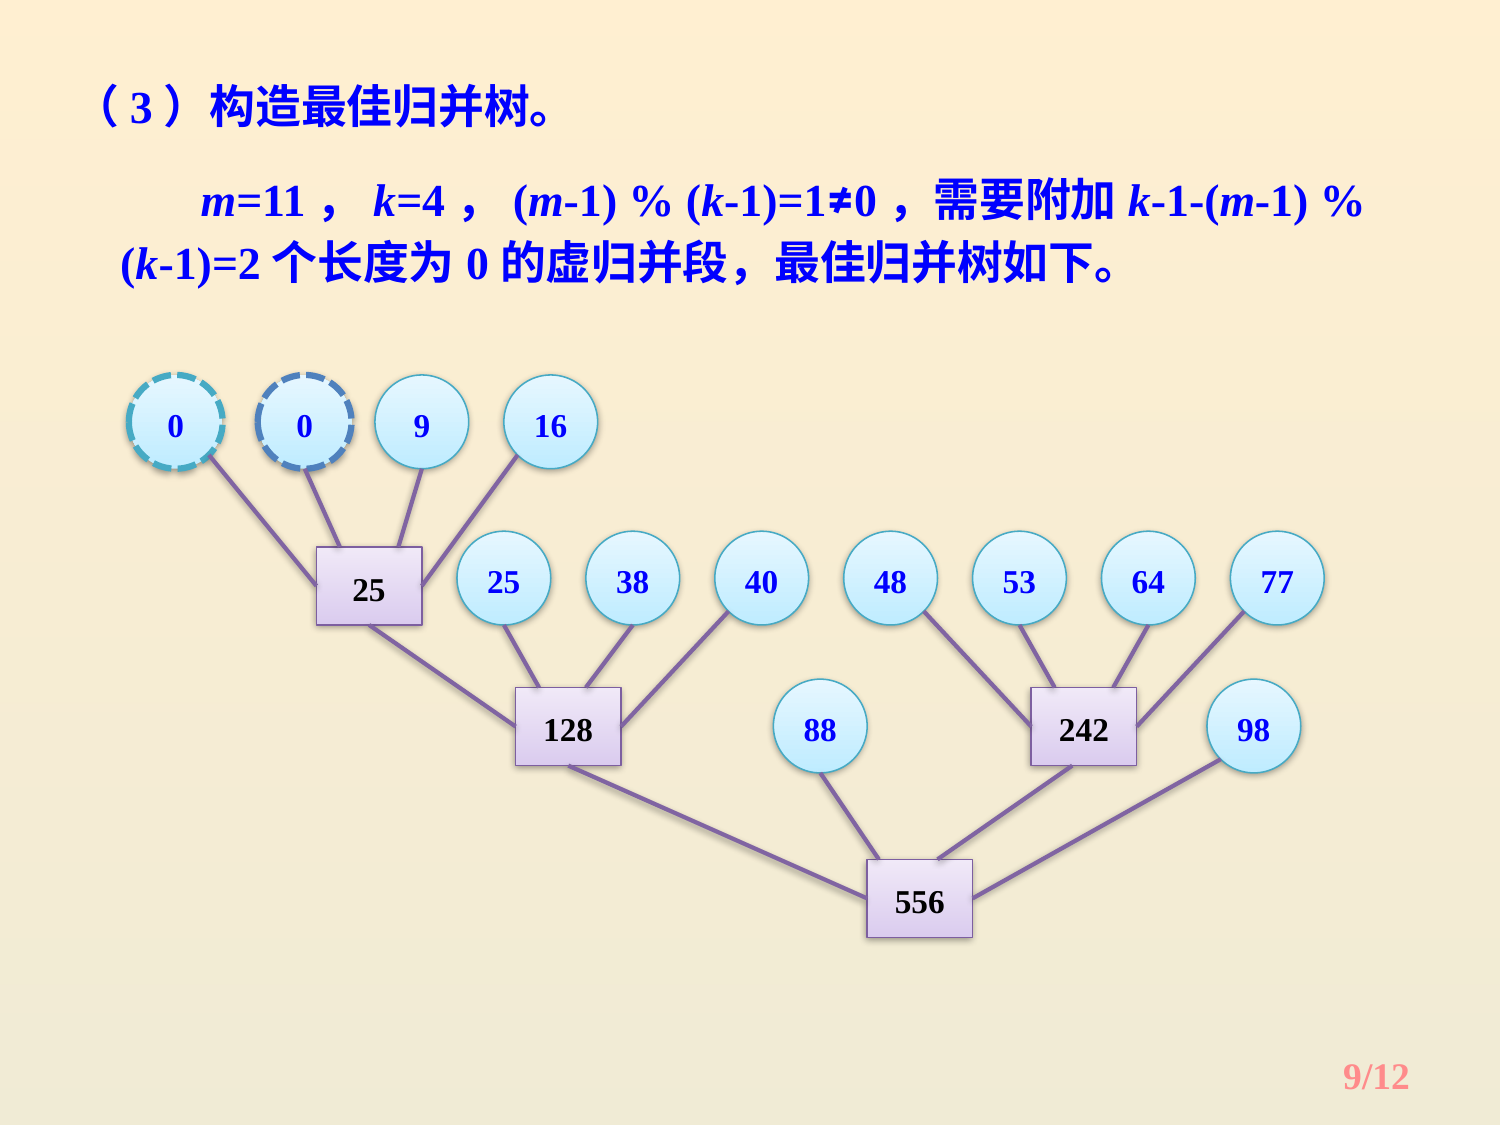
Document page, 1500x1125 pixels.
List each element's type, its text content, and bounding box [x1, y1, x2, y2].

text_box m=11，k=4，(m-1) % (k-1)=1≠0，需要附加k-1-(m-1) % (k-1)=2个长度为0的虚归并段，最佳归并树如下。 [105, 156, 1418, 296]
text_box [368, 530, 809, 766]
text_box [568, 678, 1301, 938]
slide_number 9/12 [1074, 1042, 1425, 1103]
text_box （3）构造最佳归并树。 [58, 62, 809, 140]
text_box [128, 374, 598, 626]
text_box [843, 530, 1325, 766]
